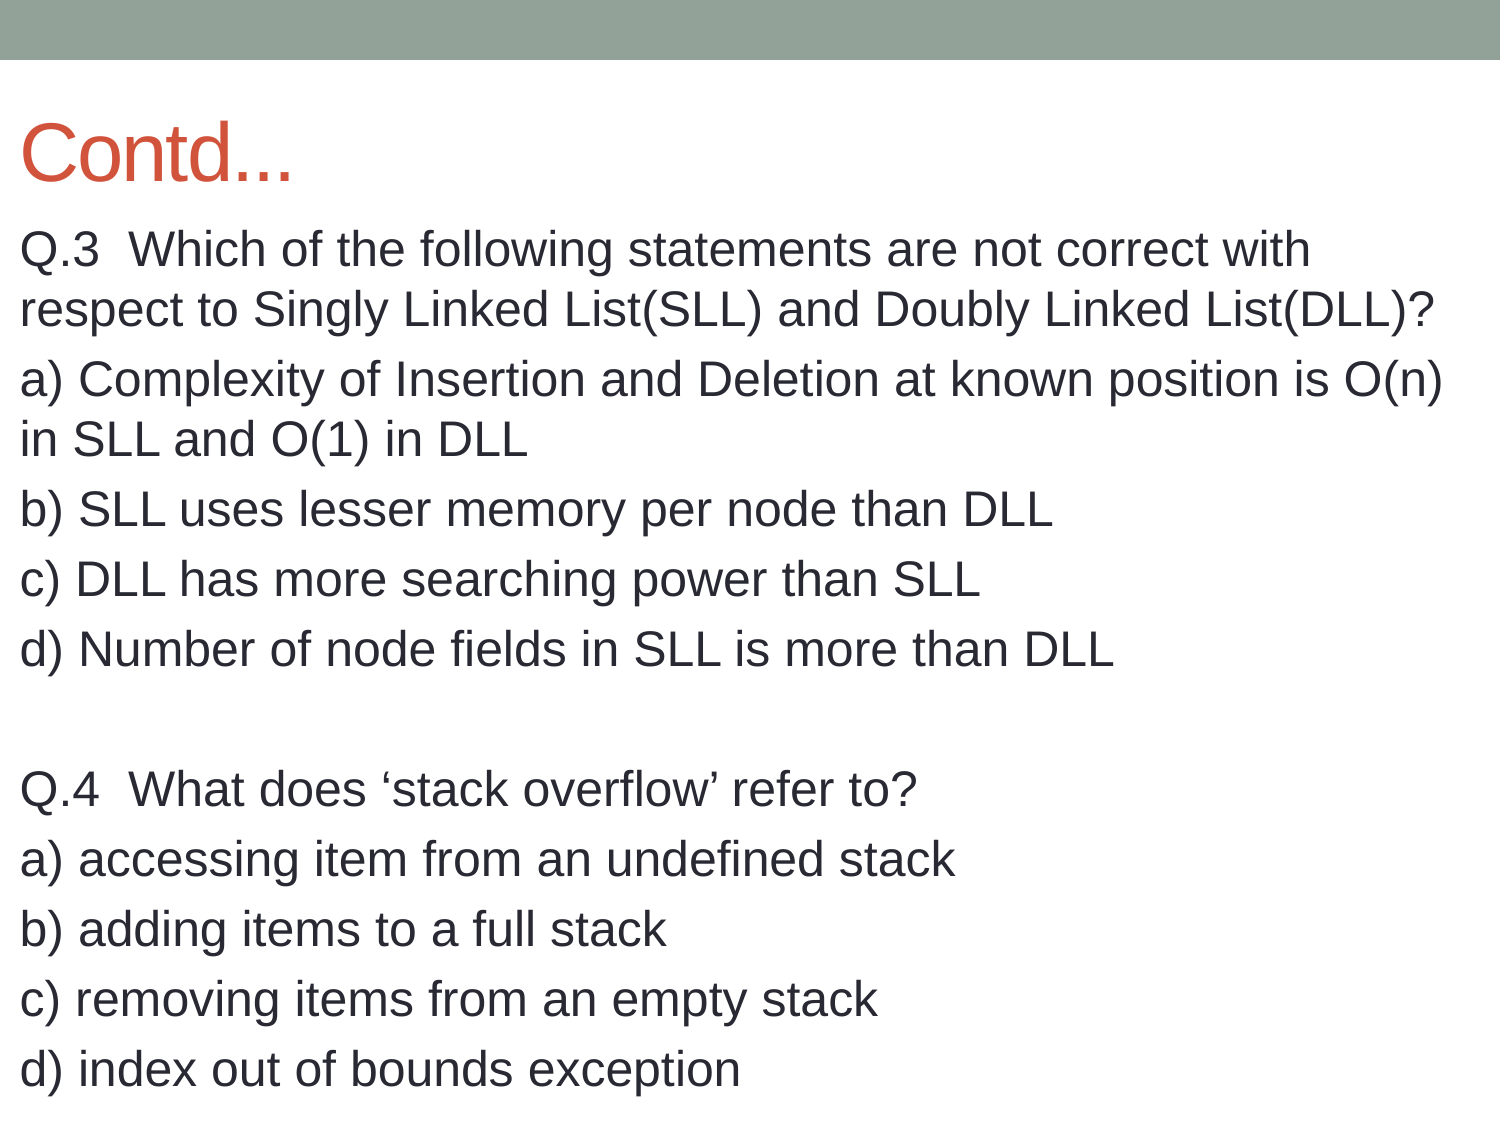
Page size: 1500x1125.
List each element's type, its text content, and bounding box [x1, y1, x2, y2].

list Q.3 Which of the following statements are not correct with respect to Singly Linked List(SLL) and Doubly Linked List(DLL)? a) Complexity of Insertion and Deletion at known position is O(n) in SLL and O(1) in DLL b) SLL uses lesser memory per node than DLL c) DLL has more searching power than SLL d) Number of node fields in SLL is more than DLL Q.4 What does ‘stack overflow’ refer to? a) accessing item from an undefined stack b) adding items to a full stack c) removing items from an empty stack d) index out of bounds exception [4, 208, 1494, 1119]
title Contd... [4, 87, 1425, 208]
